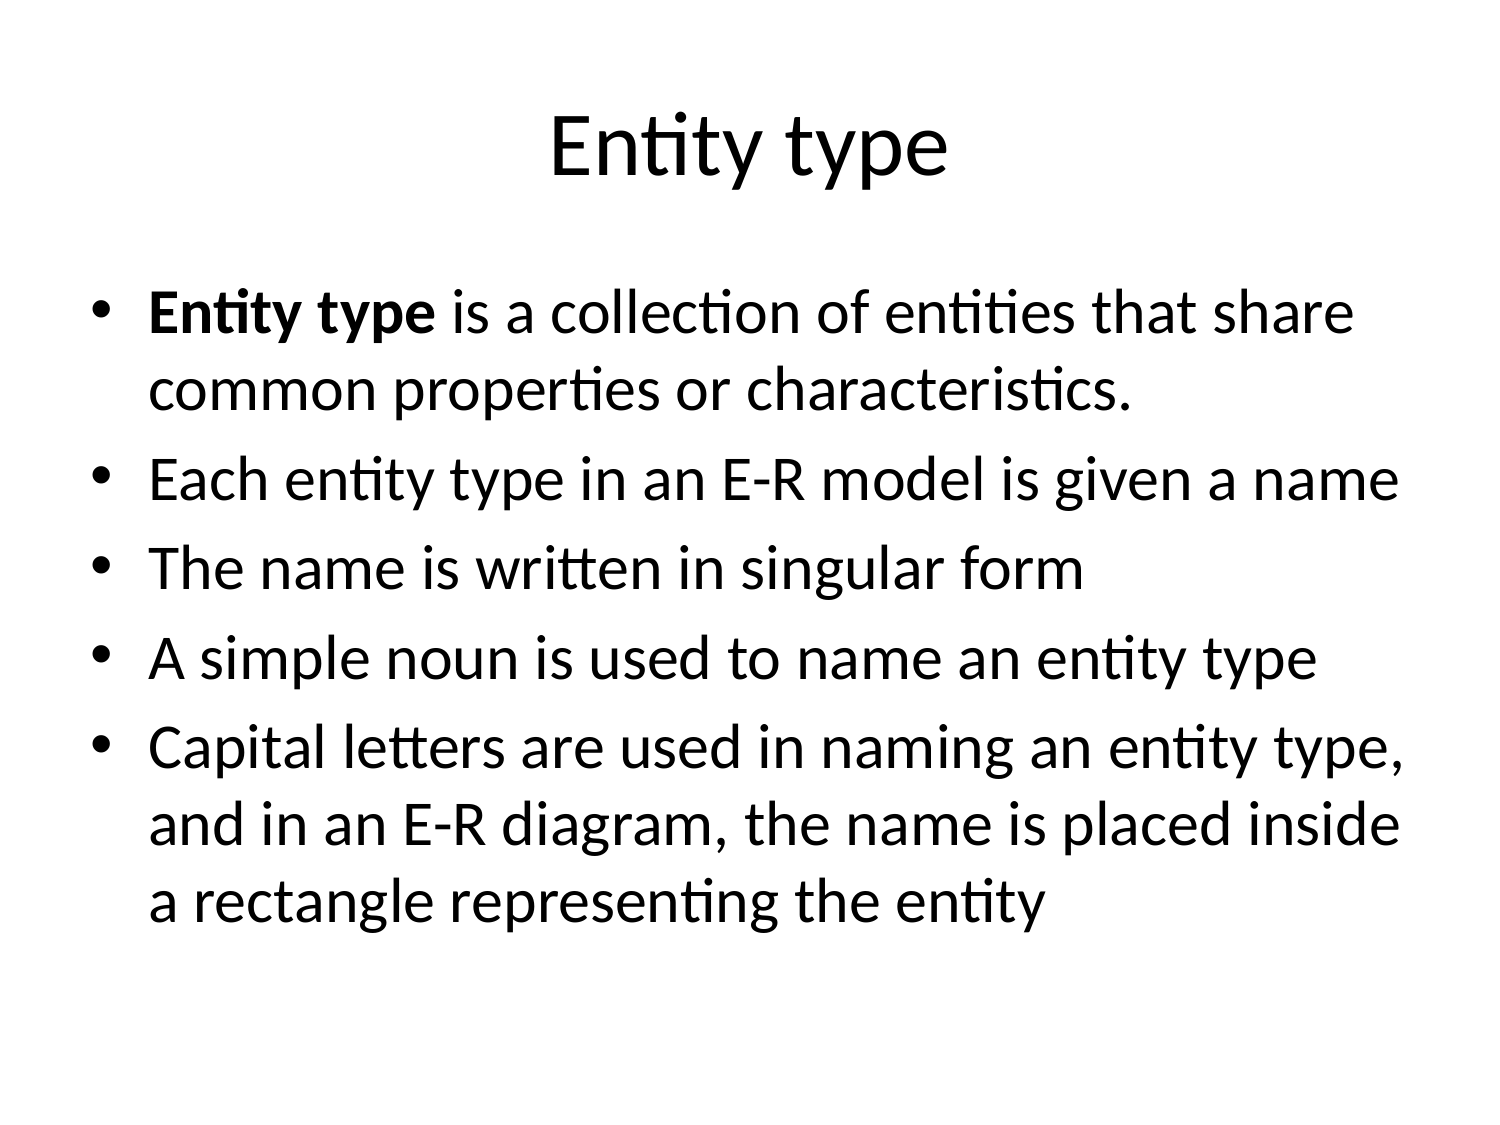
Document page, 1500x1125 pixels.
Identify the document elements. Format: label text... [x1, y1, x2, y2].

list Entity type is a collection of entities that share common properties or characteristics. Each entity type in an E-R model is given a name The name is written in singular form A simple noun is used to name an entity type Capital letters are used in naming an entity type, and in an E-R diagram, the name is placed inside a rectangle representing the entity [75, 262, 1425, 1005]
title Entity type [75, 45, 1425, 233]
